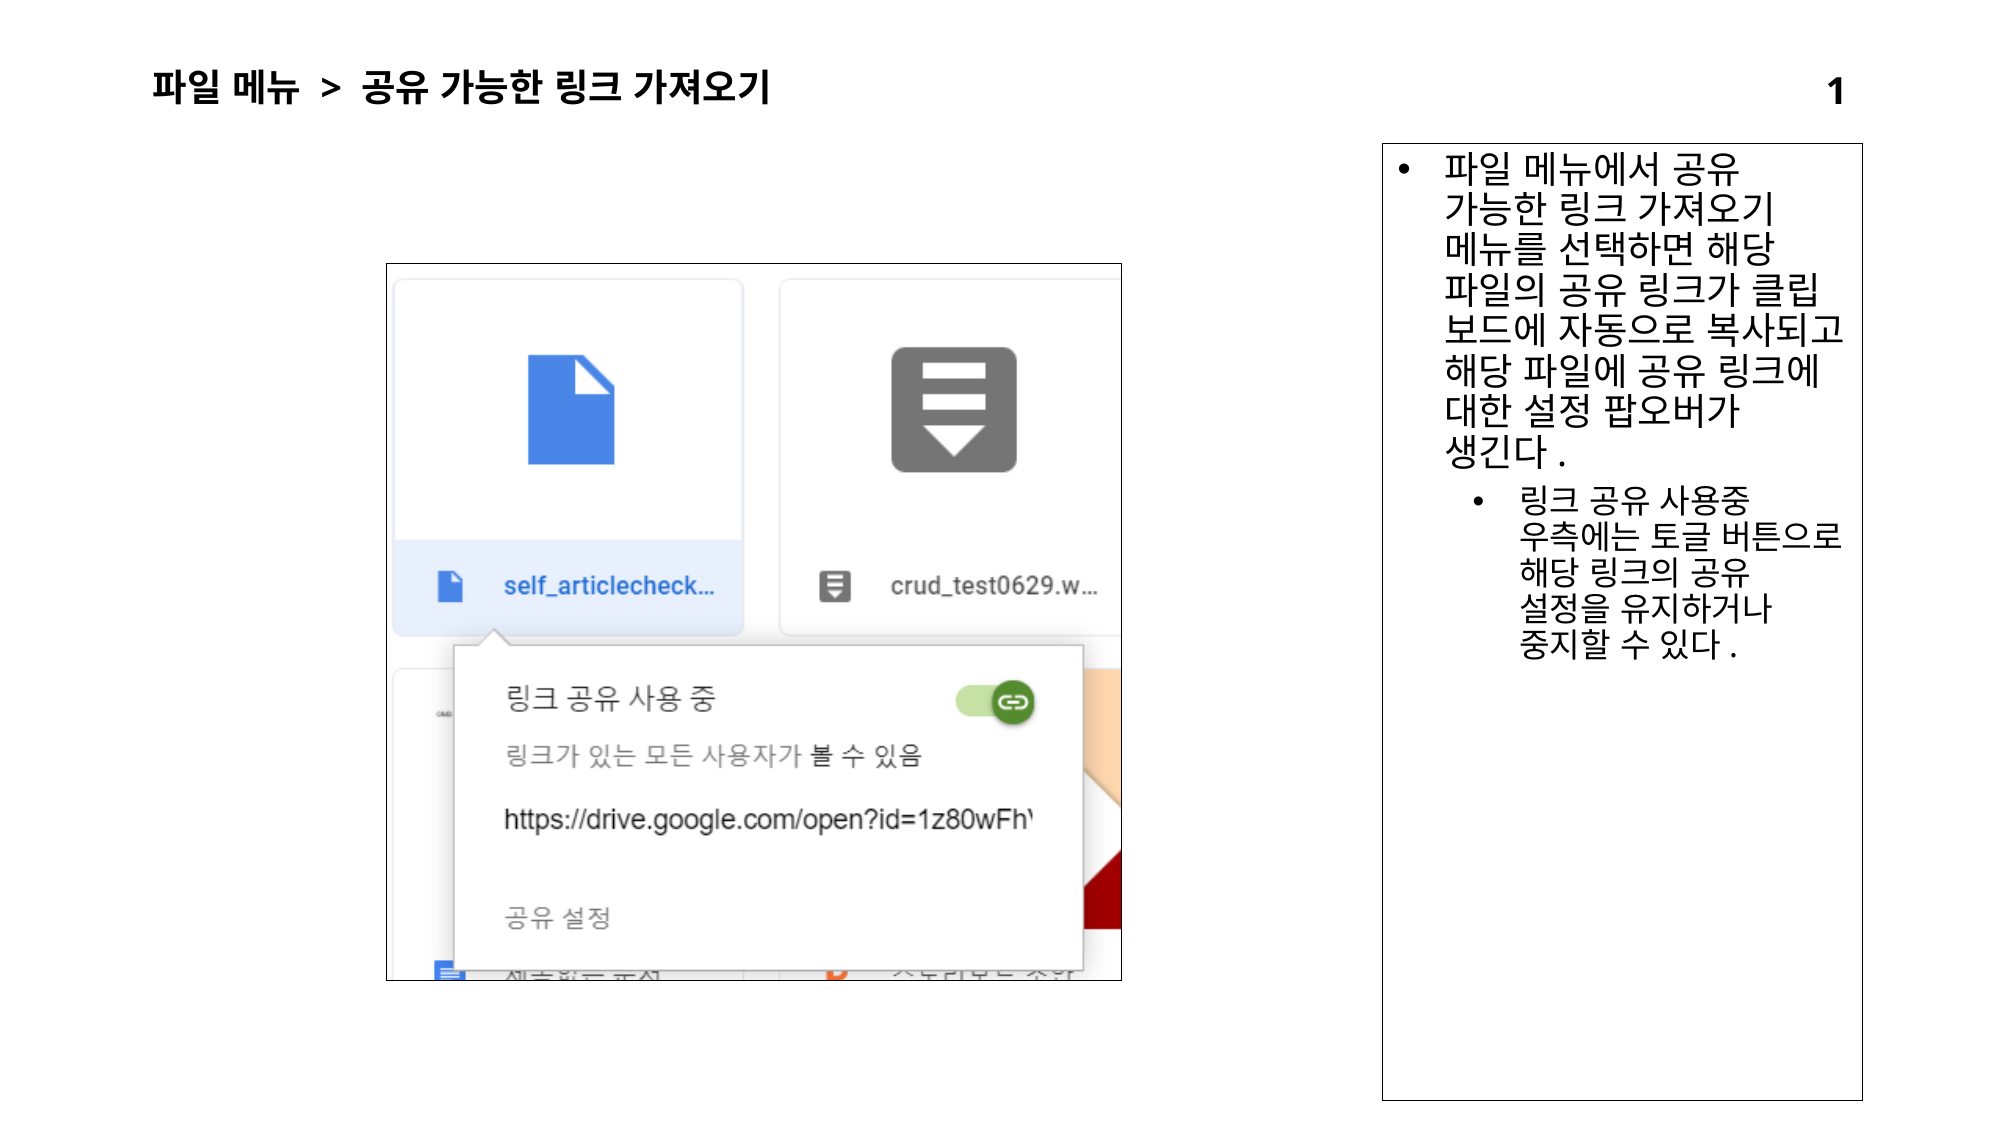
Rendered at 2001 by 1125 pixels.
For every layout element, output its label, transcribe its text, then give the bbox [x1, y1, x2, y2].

list 1 [999, 59, 1863, 120]
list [386, 263, 1122, 981]
list 파일 메뉴에서 공유 가능한 링크 가져오기 메뉴를 선택하면 해당 파일의 공유 링크가 클립 보드에 자동으로 복사되고 해당 파일에 공유 링크에 대한 설정 팝오버가 생긴다. 링크 공유 사용중 우측에는 토글 버튼으로 해당 링크의 공유 설정을 유지하거나 중지할 수 있다. [1382, 143, 1863, 1101]
title 파일 메뉴 > 공유 가능한 링크 가져오기 [137, 59, 999, 120]
